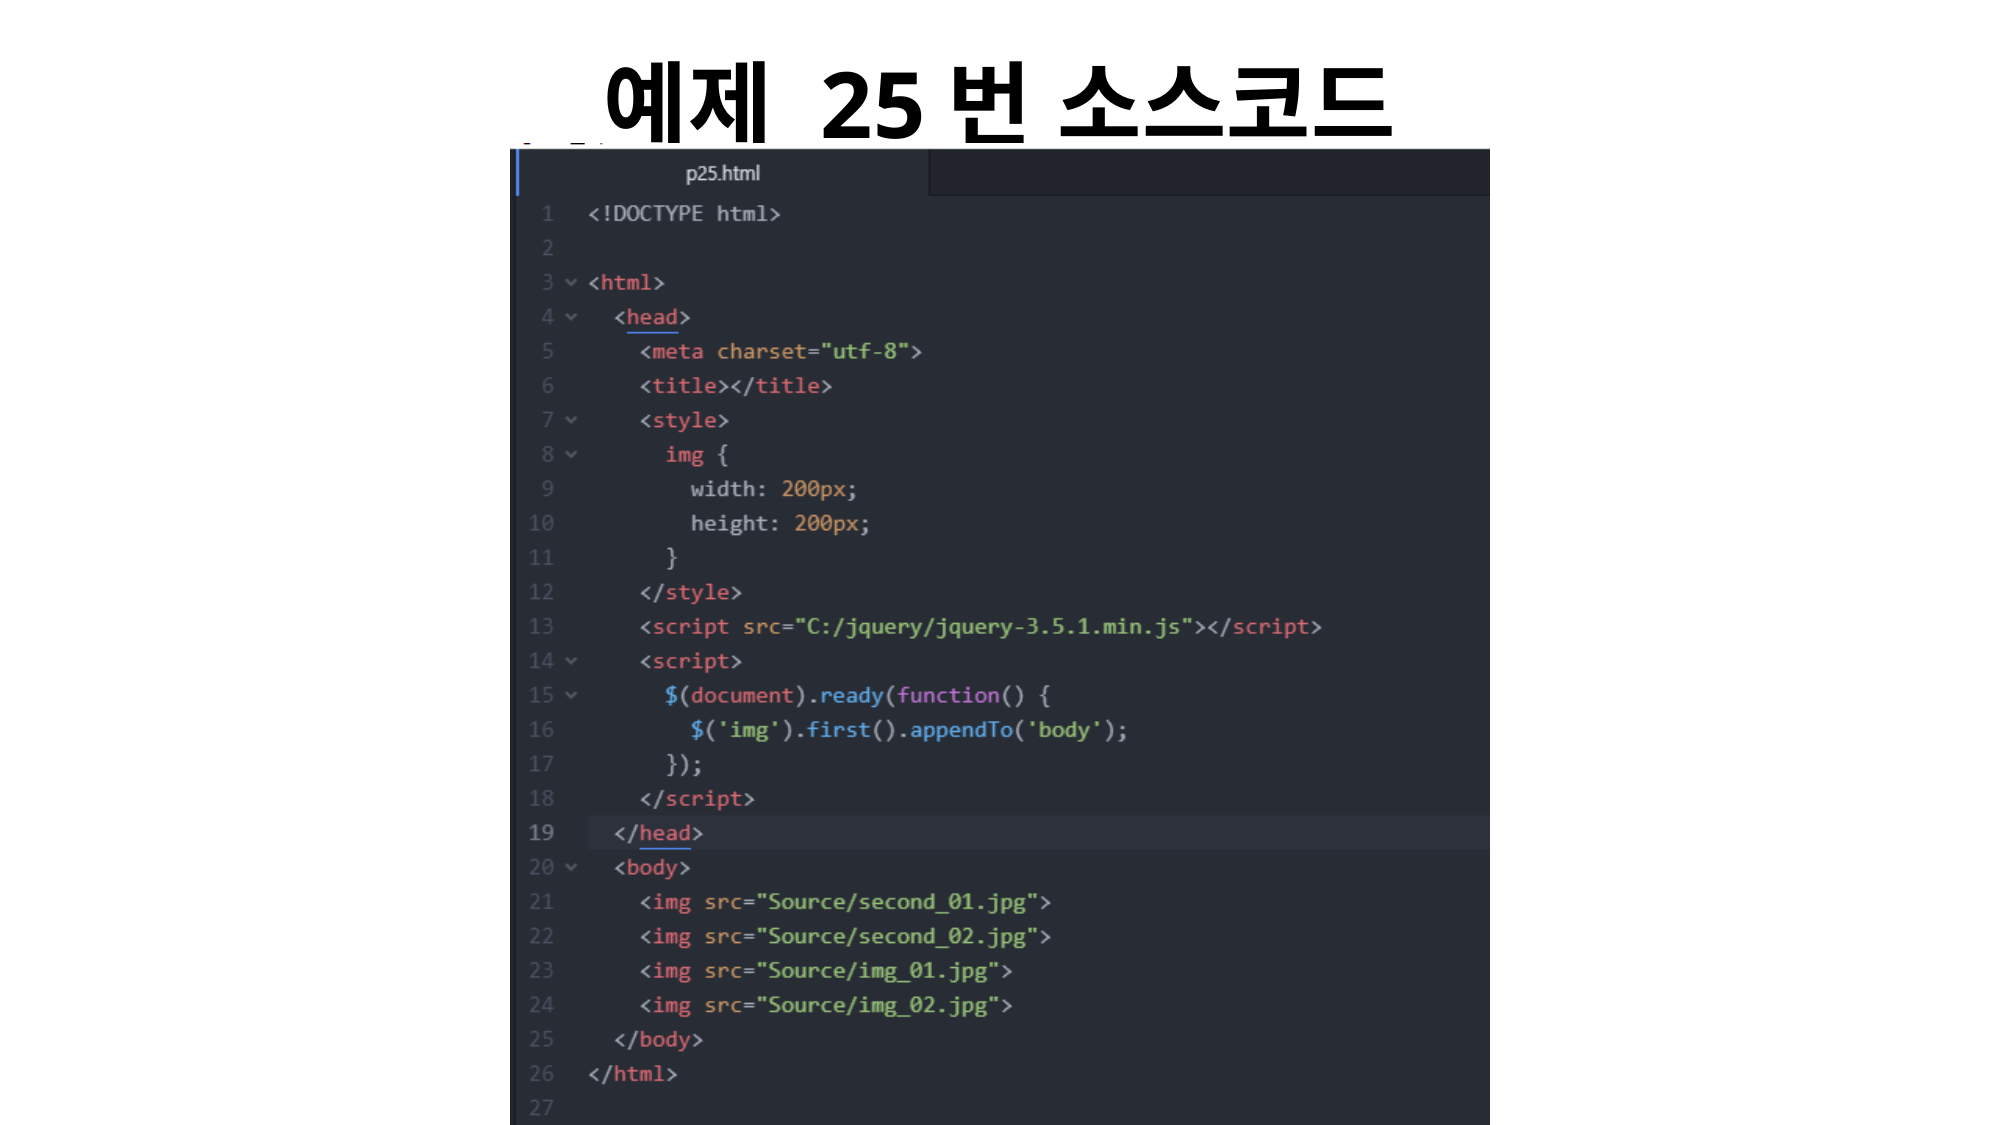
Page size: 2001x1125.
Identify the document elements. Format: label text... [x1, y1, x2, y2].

title 예제 25번 소스코드 [137, 0, 1863, 218]
picture [509, 143, 1490, 1125]
